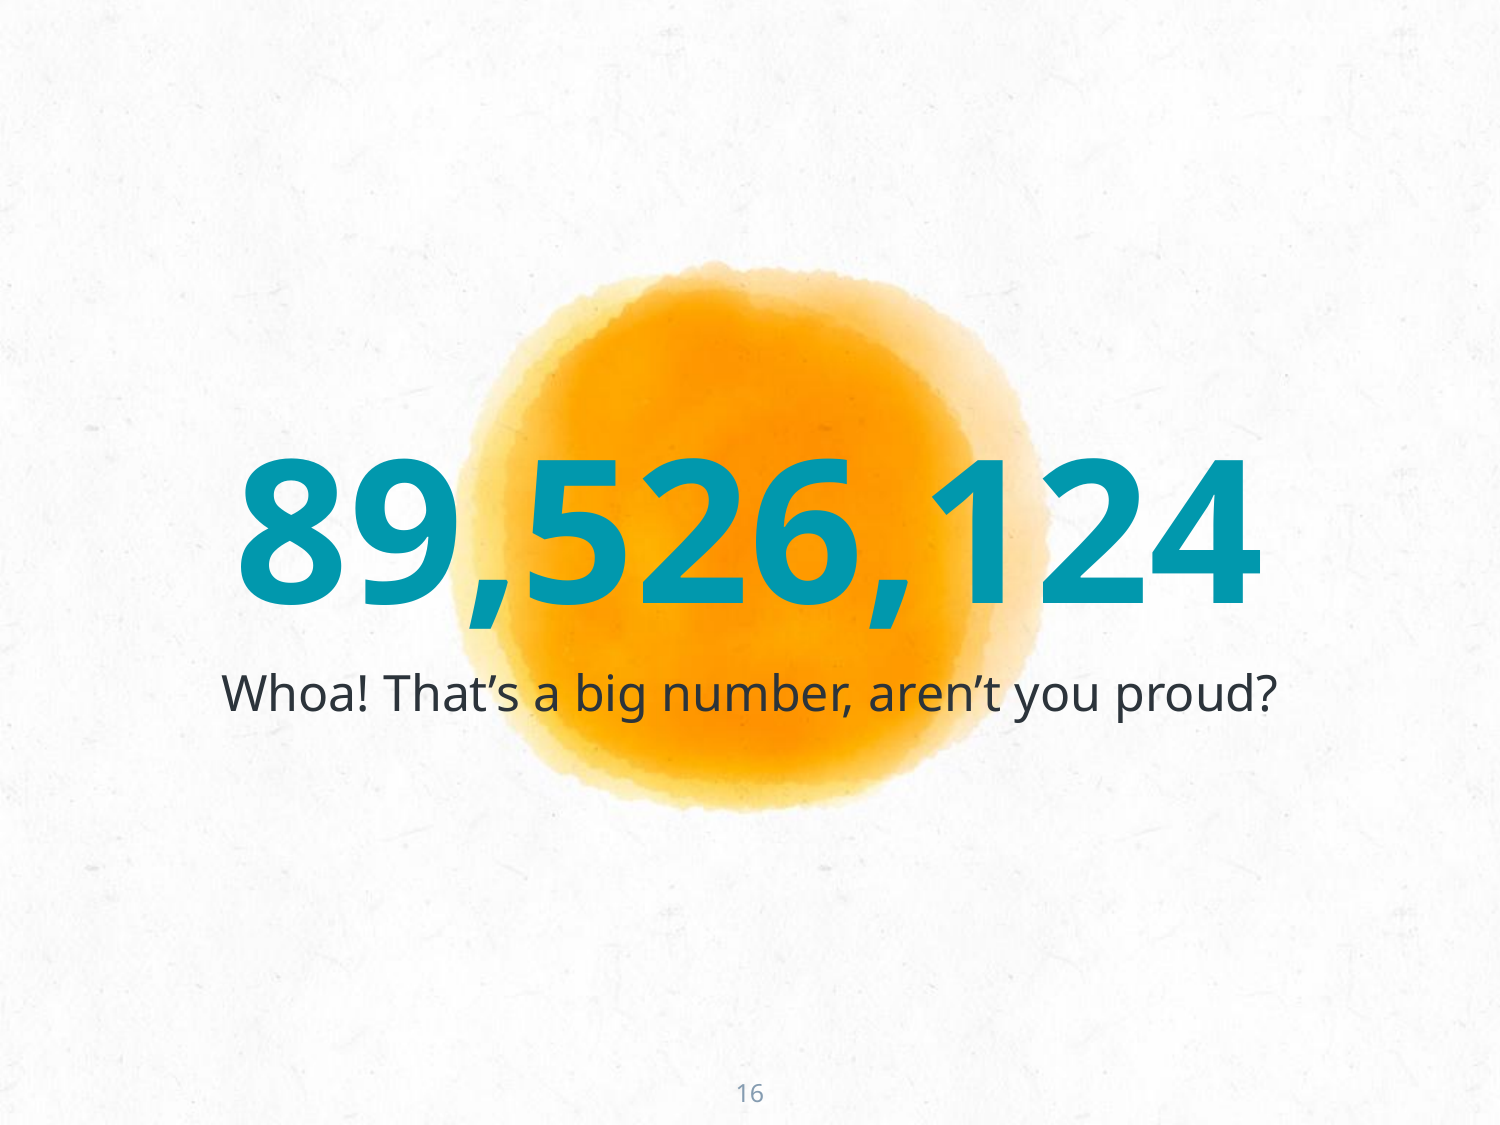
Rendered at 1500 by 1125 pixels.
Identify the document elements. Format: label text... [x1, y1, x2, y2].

subtitle Whoa! That’s a big number, aren’t you proud? [112, 646, 1388, 818]
picture [0, 0, 1500, 1125]
slide_number ‹#› [705, 1062, 795, 1125]
title 89,526,124 [112, 396, 1388, 646]
